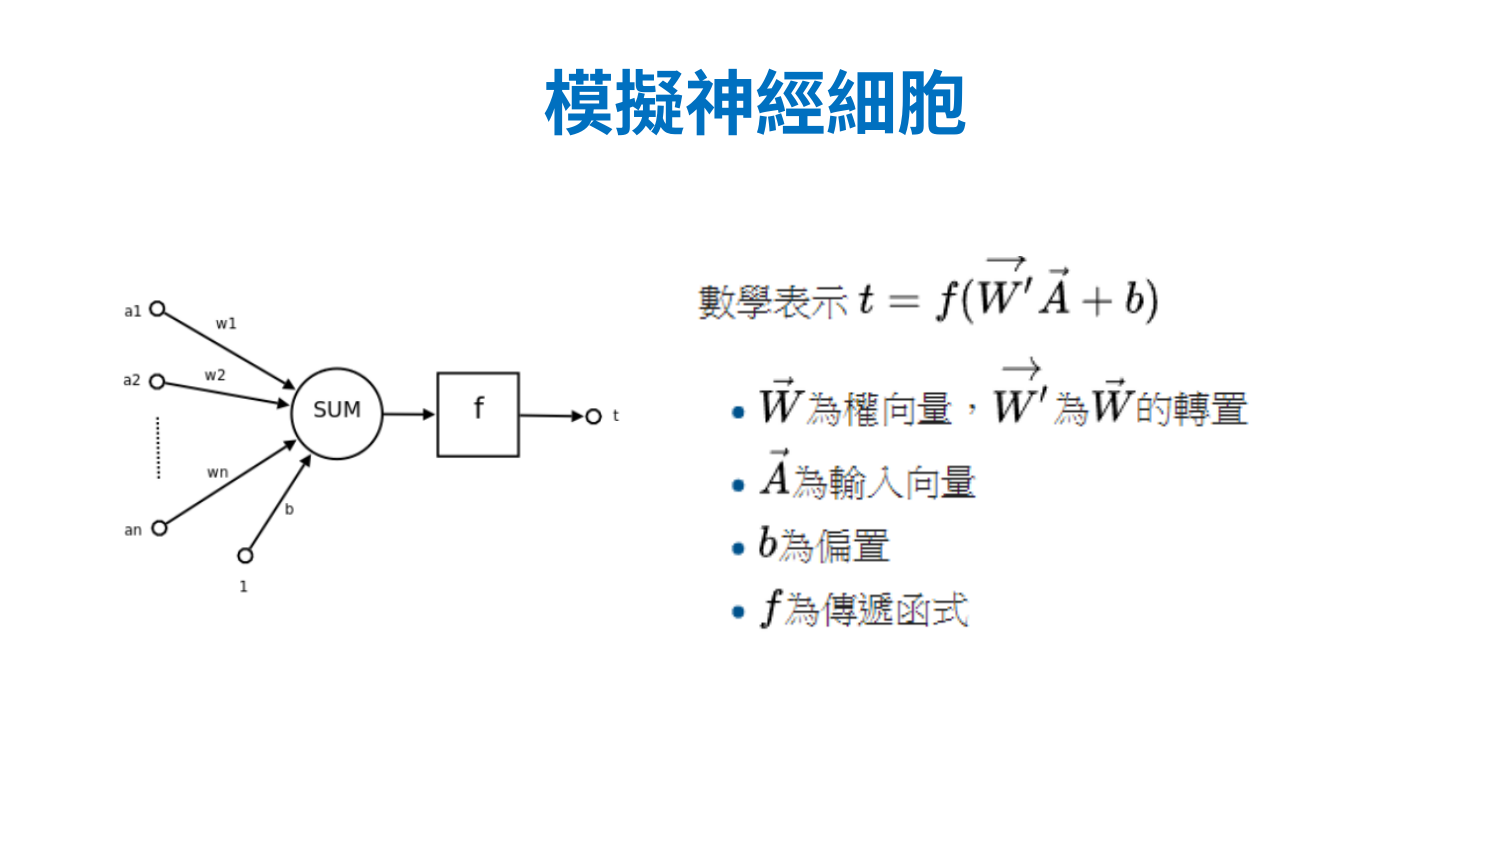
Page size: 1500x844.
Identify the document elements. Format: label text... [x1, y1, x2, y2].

title 模擬神經細胞 [76, 0, 1436, 204]
picture [100, 268, 652, 612]
picture [666, 256, 1329, 647]
